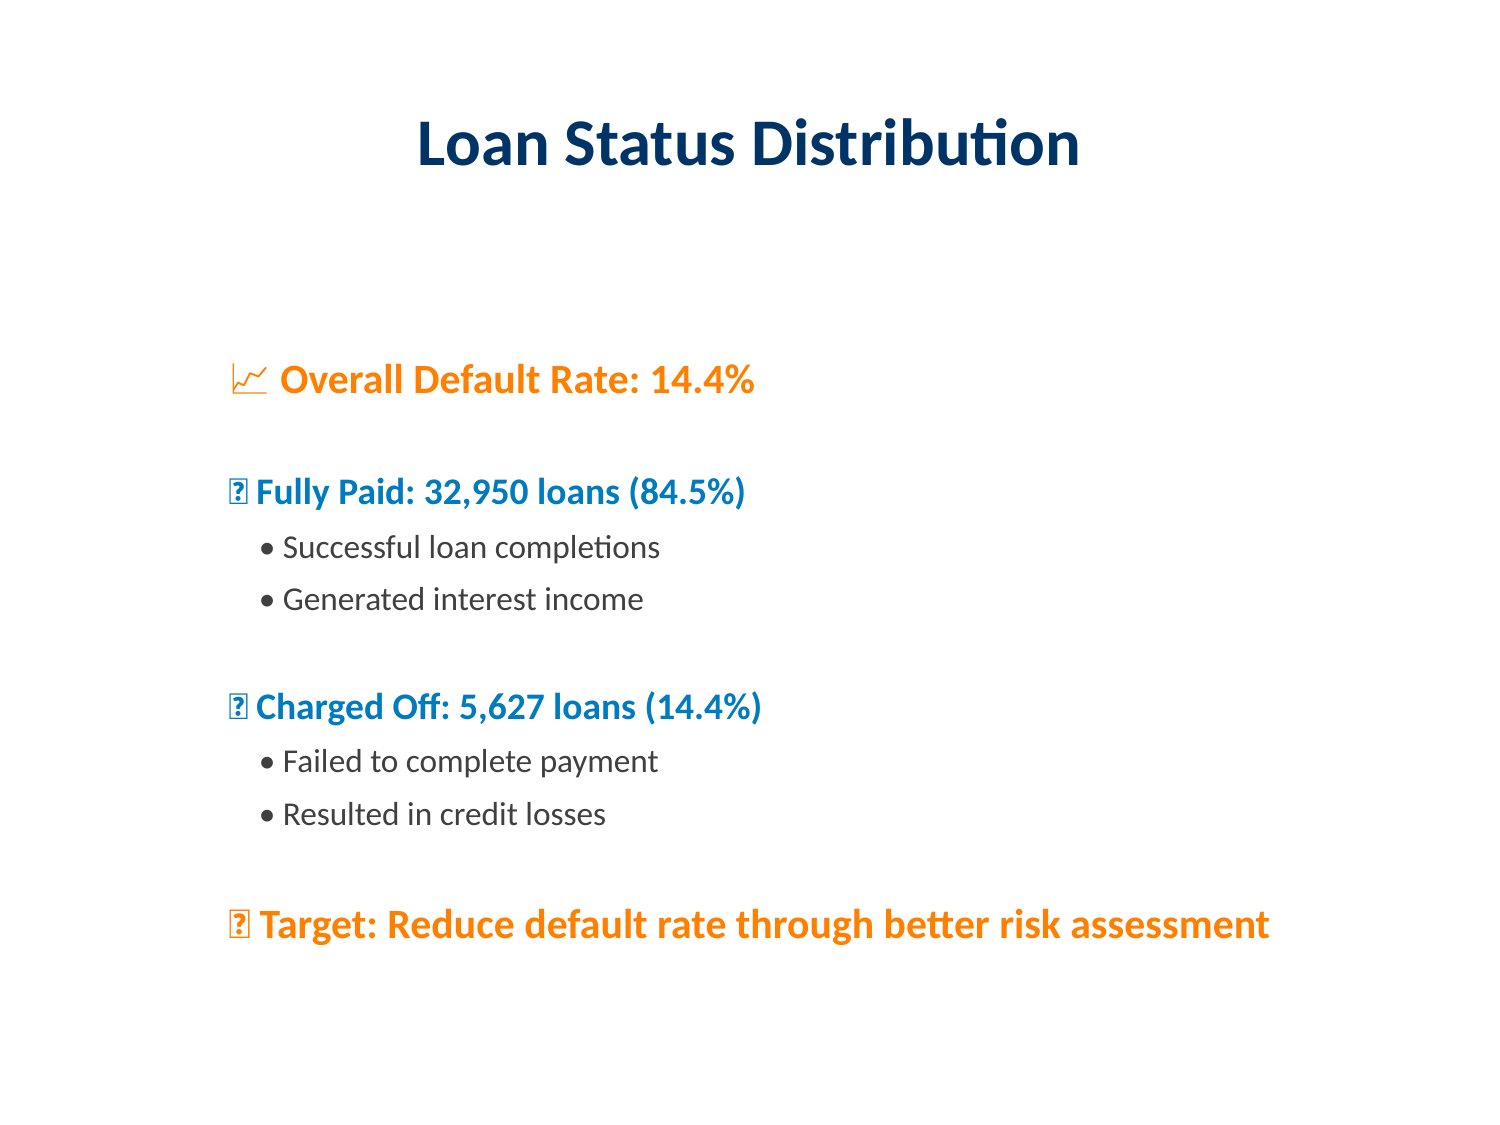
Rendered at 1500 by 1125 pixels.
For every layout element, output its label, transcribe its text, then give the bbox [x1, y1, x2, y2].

text_box 📈 Overall Default Rate: 14.4% ✅ Fully Paid: 32,950 loans (84.5%) • Successful loan completions • Generated interest income ❌ Charged Off: 5,627 loans (14.4%) • Failed to complete payment • Resulted in credit losses 🎯 Target: Reduce default rate through better risk assessment [214, 299, 1286, 955]
title Loan Status Distribution [75, 45, 1425, 233]
